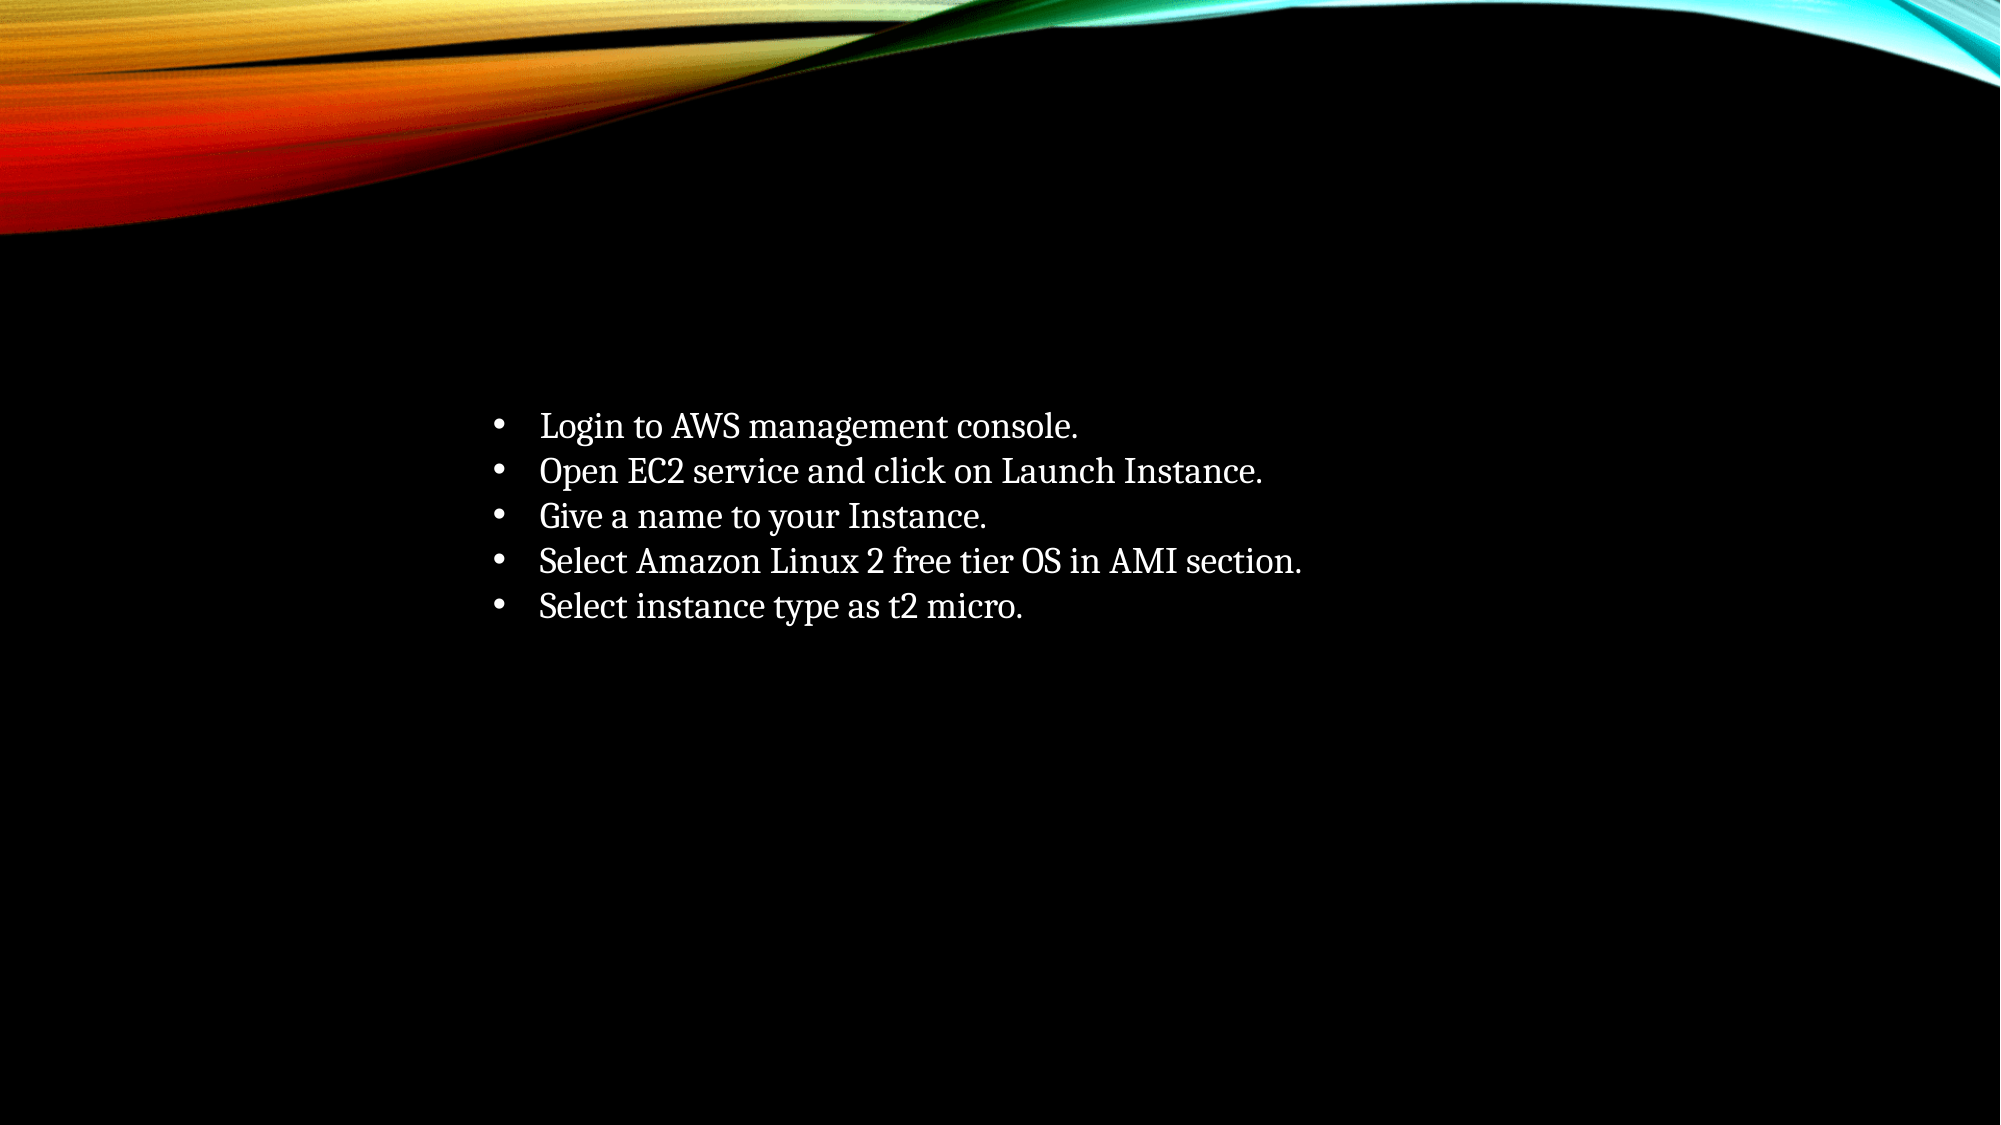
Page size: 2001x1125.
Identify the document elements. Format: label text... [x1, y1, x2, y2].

text_box Login to AWS management console. Open EC2 service and click on Launch Instance. Give a name to your Instance. Select Amazon Linux 2 free tier OS in AMI section. Select instance type as t2 micro. [478, 393, 1671, 679]
picture [0, 0, 2000, 237]
